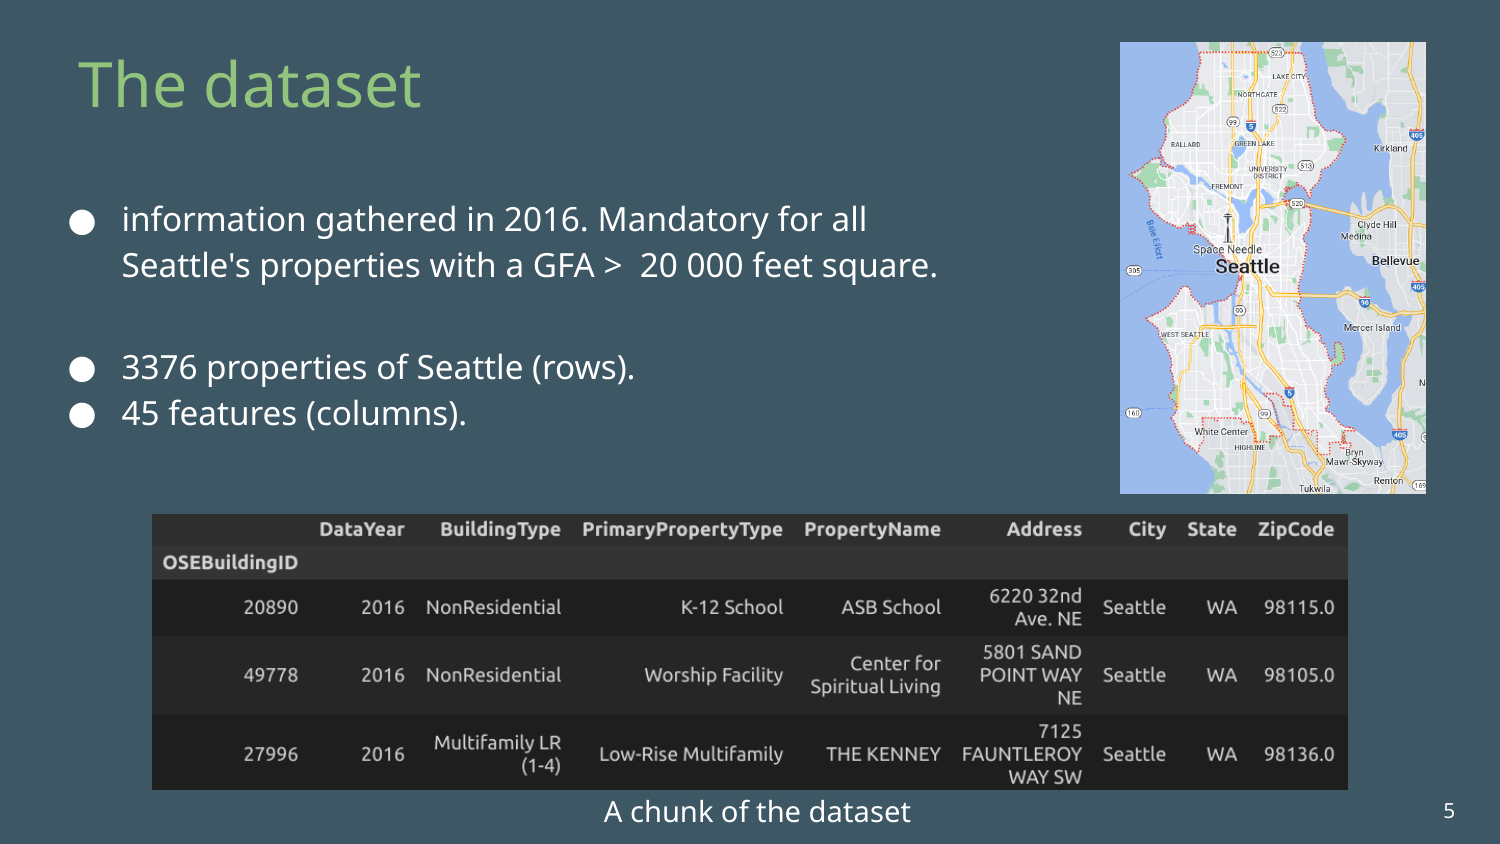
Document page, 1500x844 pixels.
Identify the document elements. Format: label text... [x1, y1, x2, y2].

text_box 3376 properties of Seattle (rows). 45 features (columns). [31, 325, 943, 447]
title The dataset [63, 21, 1437, 135]
picture [1120, 42, 1426, 494]
list information gathered in 2016. Mandatory for all Seattle's properties with a GFA > 20 000 feet square. [31, 177, 990, 683]
picture [152, 514, 1348, 791]
text_box A chunk of the dataset [589, 778, 1500, 844]
